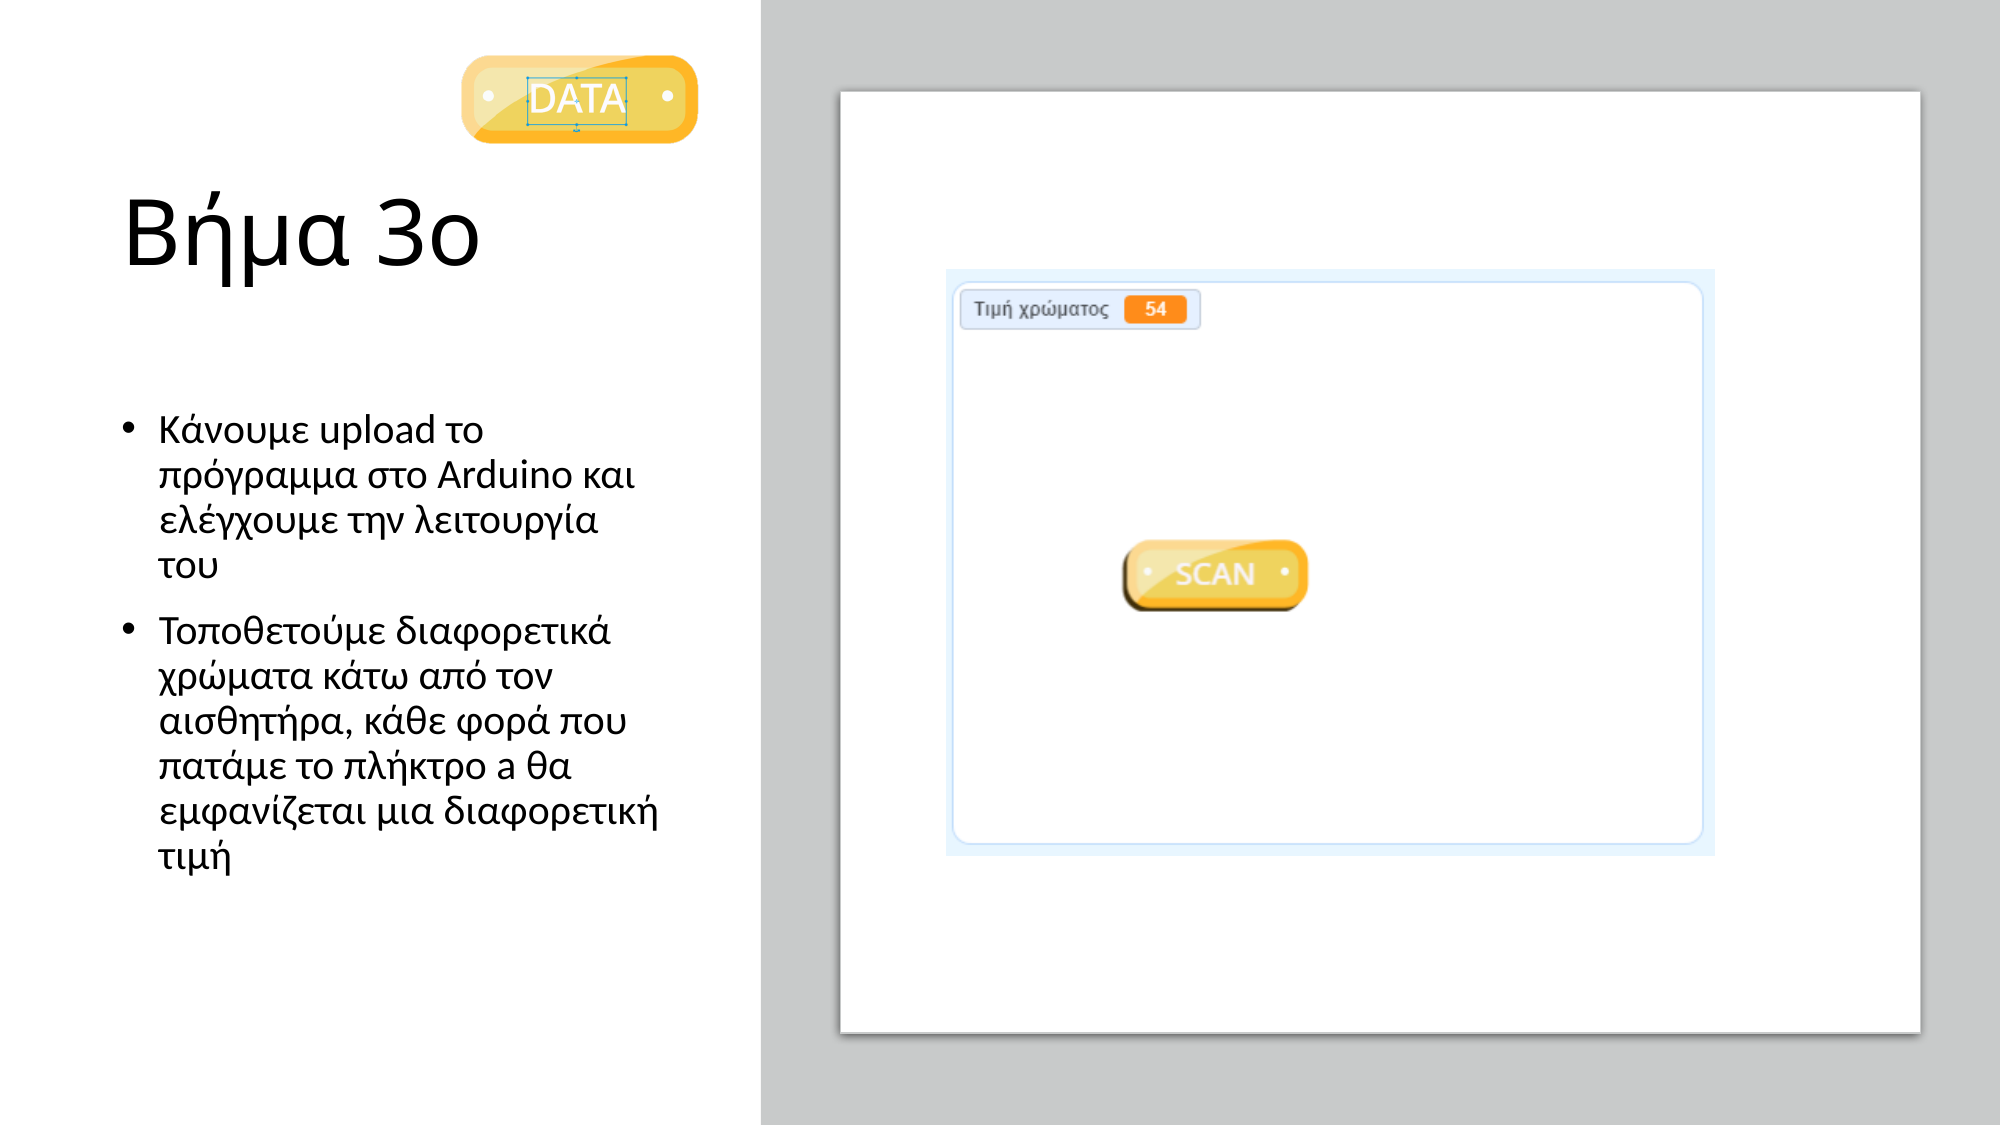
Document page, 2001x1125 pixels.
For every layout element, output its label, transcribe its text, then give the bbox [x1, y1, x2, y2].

list Κάνουμε upload το πρόγραμμα στο Arduino και ελέγχουμε την λειτουργία του Τοποθετούμε διαφορετικά χρώματα κάτω από τον αισθητήρα, κάθε φορά που πατάμε το πλήκτρο a θα εμφανίζεται μια διαφορετική τιμή [106, 399, 682, 1021]
picture [946, 269, 1715, 856]
picture [453, 46, 703, 161]
title Βήμα 3ο [106, 103, 682, 370]
text_box [760, 0, 2000, 1125]
text_box [839, 90, 1922, 1034]
